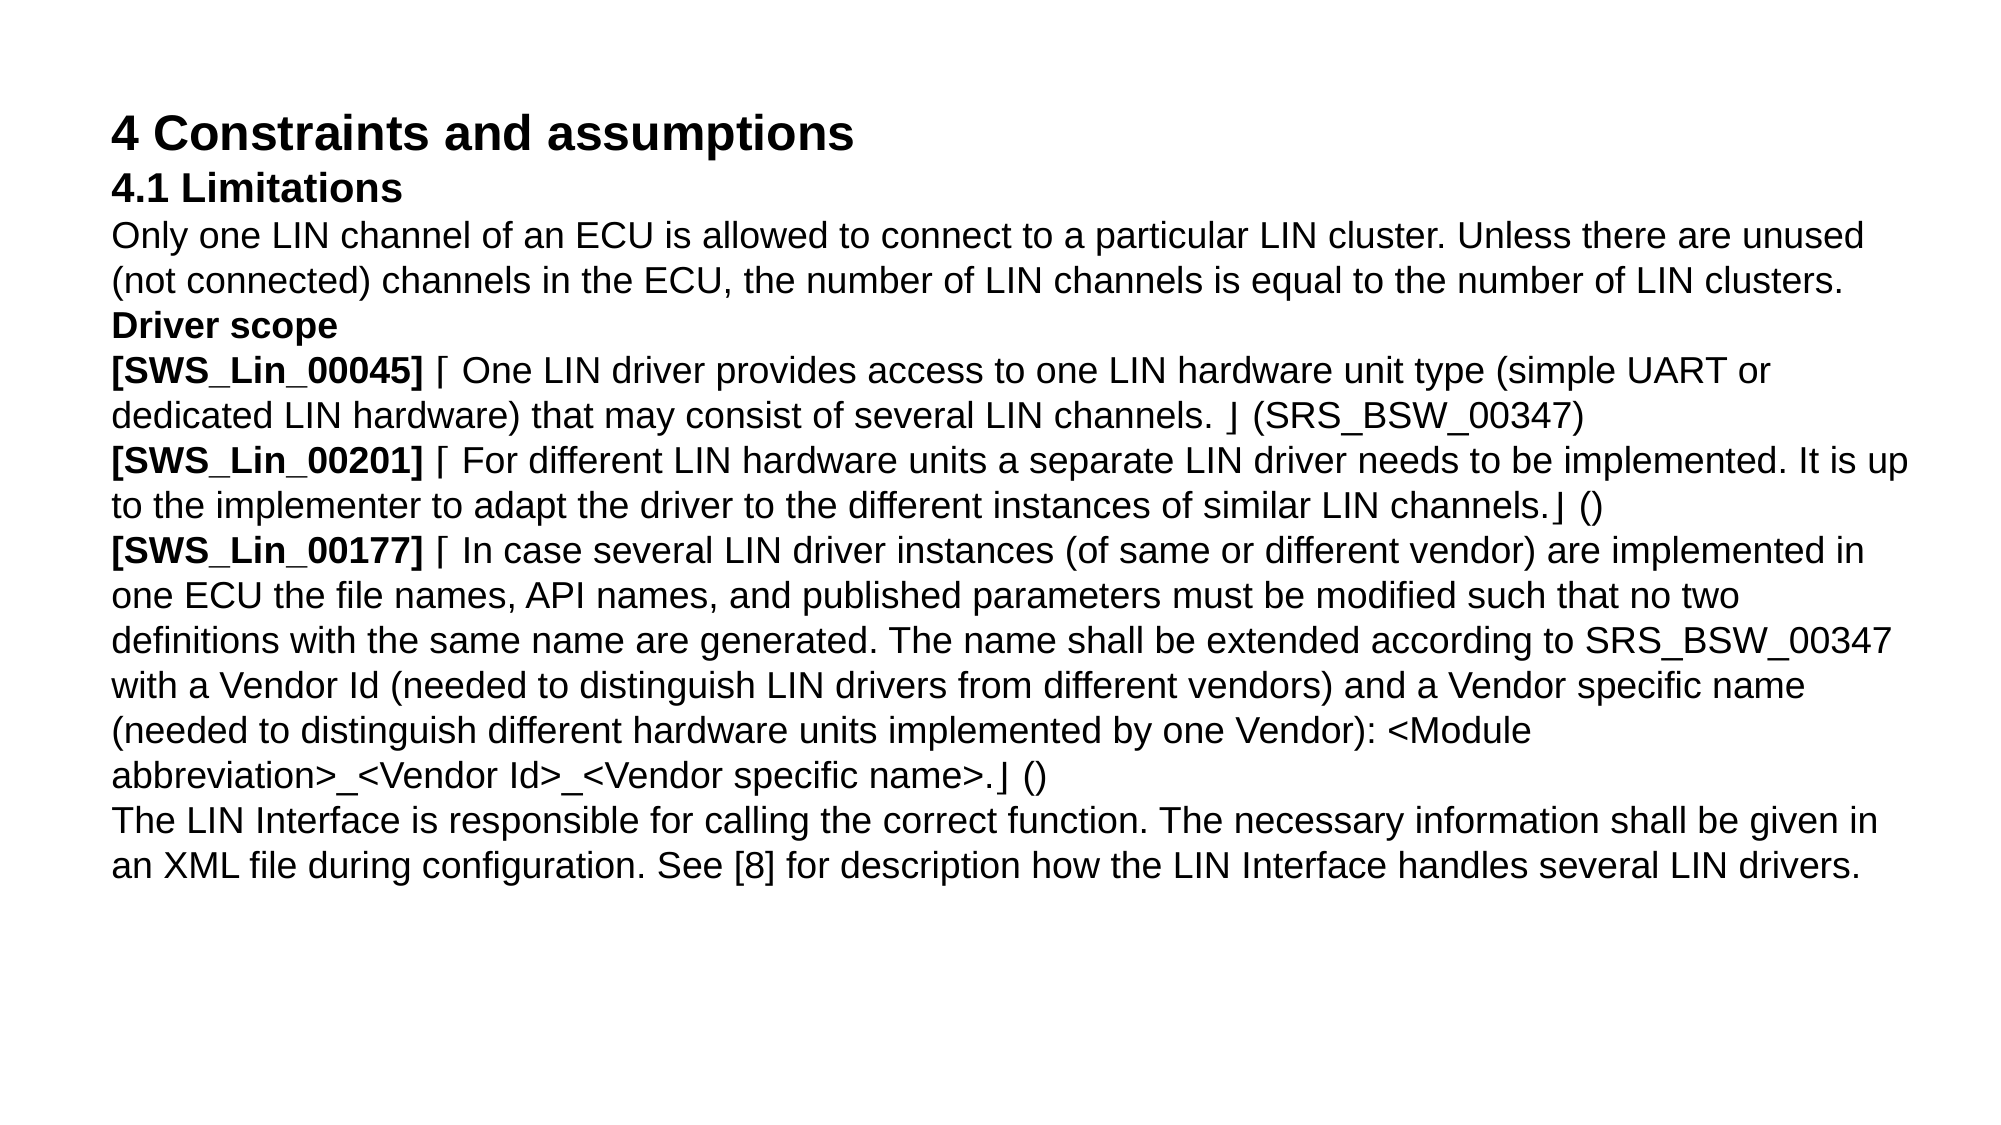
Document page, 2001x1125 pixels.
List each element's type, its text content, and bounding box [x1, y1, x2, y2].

text_box 4 Constraints and assumptions 4.1 Limitations Only one LIN channel of an ECU is allowed to connect to a particular LIN cluster. Unless there are unused (not connected) channels in the ECU, the number of LIN channels is equal to the number of LIN clusters. Driver scope [SWS_Lin_00045] ⌈ One LIN driver provides access to one LIN hardware unit type (simple UART or dedicated LIN hardware) that may consist of several LIN channels. ⌋ (SRS_BSW_00347) [SWS_Lin_00201] ⌈ For different LIN hardware units a separate LIN driver needs to be implemented. It is up to the implementer to adapt the driver to the different instances of similar LIN channels.⌋ () [SWS_Lin_00177] ⌈ In case several LIN driver instances (of same or different vendor) are implemented in one ECU the file names, API names, and published parameters must be modified such that no two definitions with the same name are generated. The name shall be extended according to SRS_BSW_00347 with a Vendor Id (needed to distinguish LIN drivers from different vendors) and a Vendor specific name (needed to distinguish different hardware units implemented by one Vendor): <Module abbreviation>_<Vendor Id>_<Vendor specific name>.⌋ () The LIN Interface is responsible for calling the correct function. The necessary information shall be given in an XML file during configuration. See [8] for description how the LIN Interface handles several LIN drivers. [96, 93, 1927, 939]
